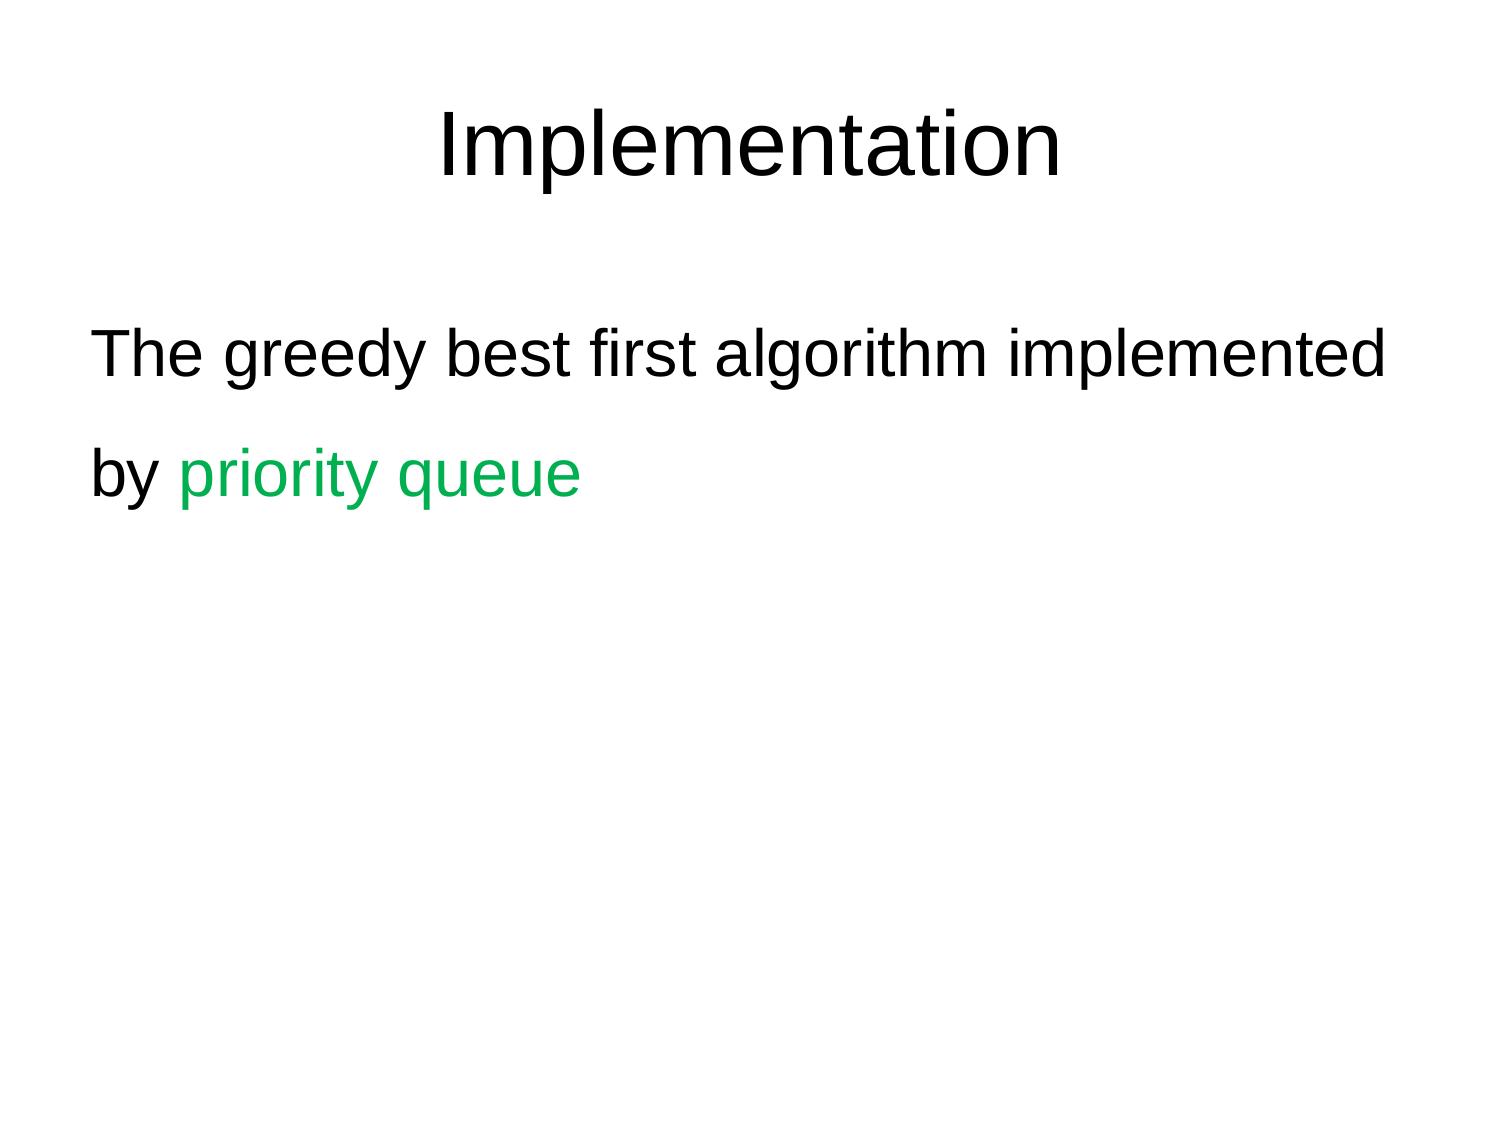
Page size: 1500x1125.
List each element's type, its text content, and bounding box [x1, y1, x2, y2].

title Implementation [75, 45, 1425, 233]
list The greedy best first algorithm implemented by priority queue [75, 262, 1425, 1005]
